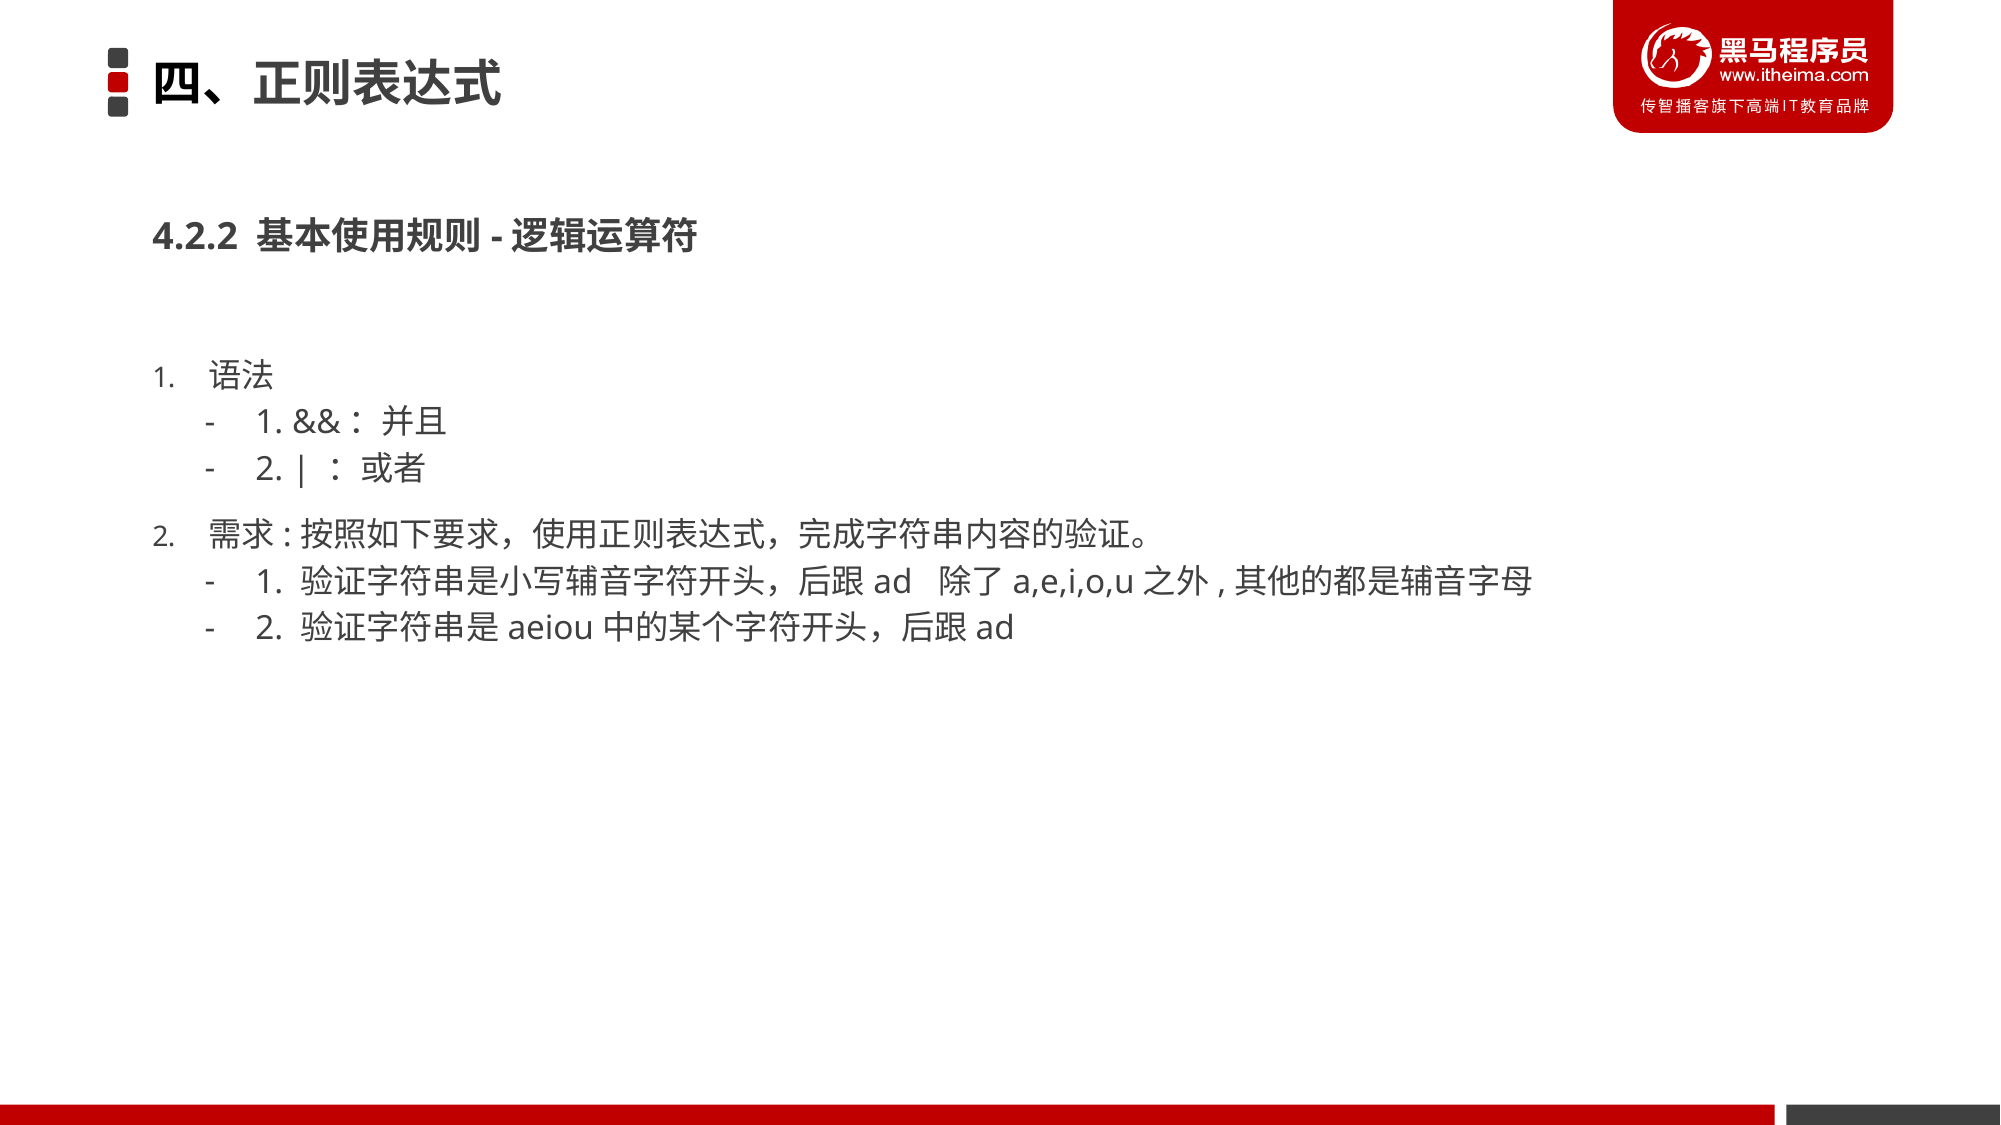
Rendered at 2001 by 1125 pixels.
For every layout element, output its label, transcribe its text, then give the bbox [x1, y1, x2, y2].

list 语法 1. &&：并且 2. | ：或者 需求:按照如下要求，使用正则表达式，完成字符串内容的验证。 1. 验证字符串是小写辅音字符开头，后跟ad 除了a,e,i,o,u之外,其他的都是辅音字母 2. 验证字符串是aeiou中的某个字符开头，后跟ad [137, 326, 1846, 1019]
picture [1616, 11, 1894, 125]
list 4.2.2 基本使用规则-逻辑运算符 [137, 192, 1753, 277]
title 四、正则表达式 [137, 38, 1577, 124]
